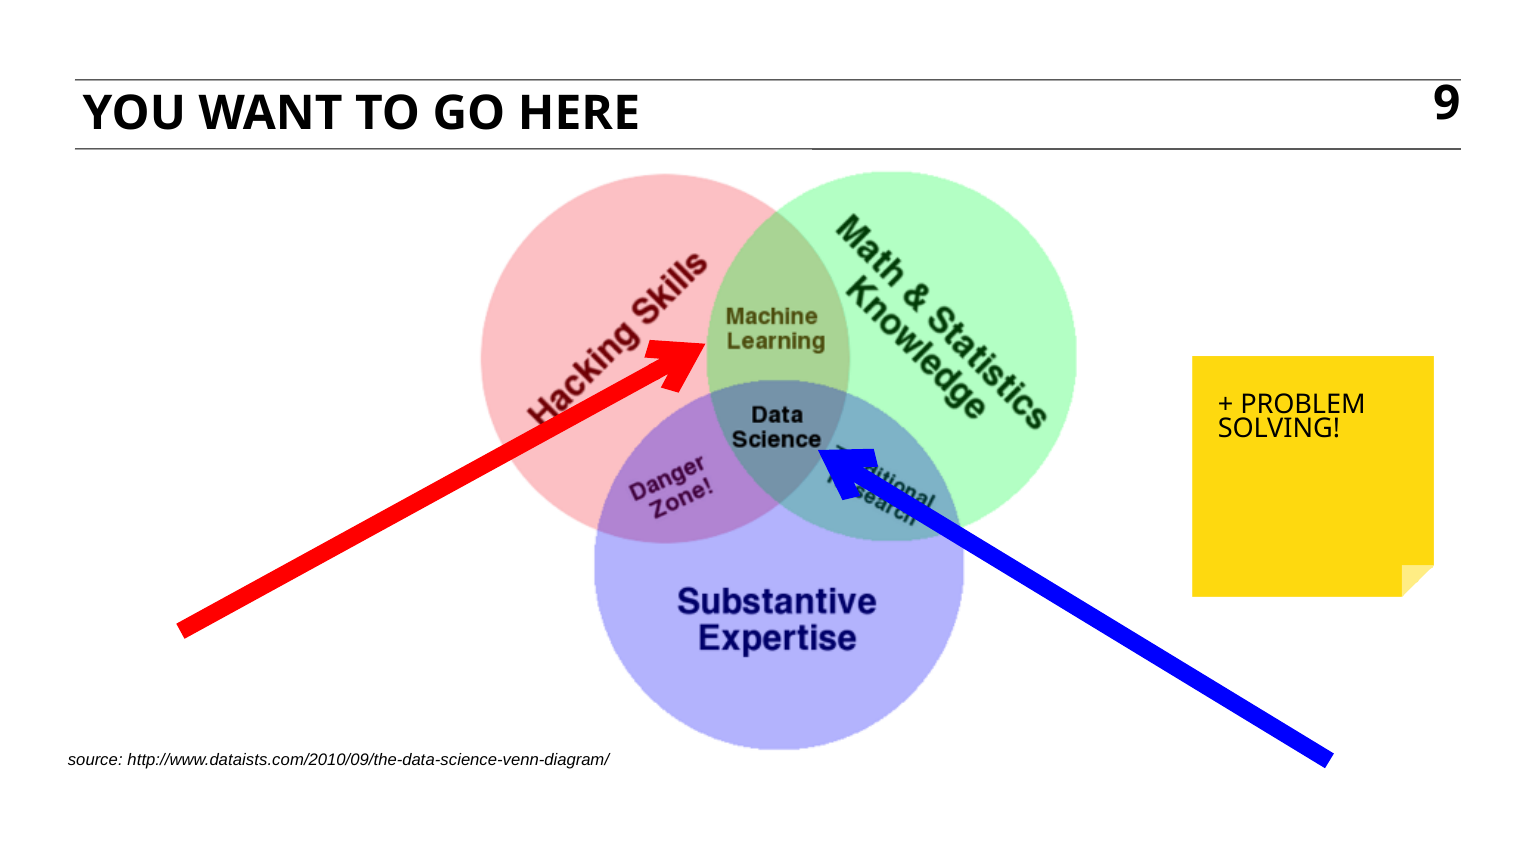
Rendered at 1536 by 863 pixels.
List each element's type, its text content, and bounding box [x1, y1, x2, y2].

picture [406, 168, 1130, 759]
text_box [1192, 355, 1434, 597]
subtitle source: http://www.dataists.com/2010/09/the-data-science-venn-diagram/ [67, 743, 1431, 807]
list You want to go here [67, 81, 1118, 132]
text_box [180, 343, 706, 632]
slide_number 9 [1419, 86, 1461, 138]
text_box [810, 461, 1337, 750]
